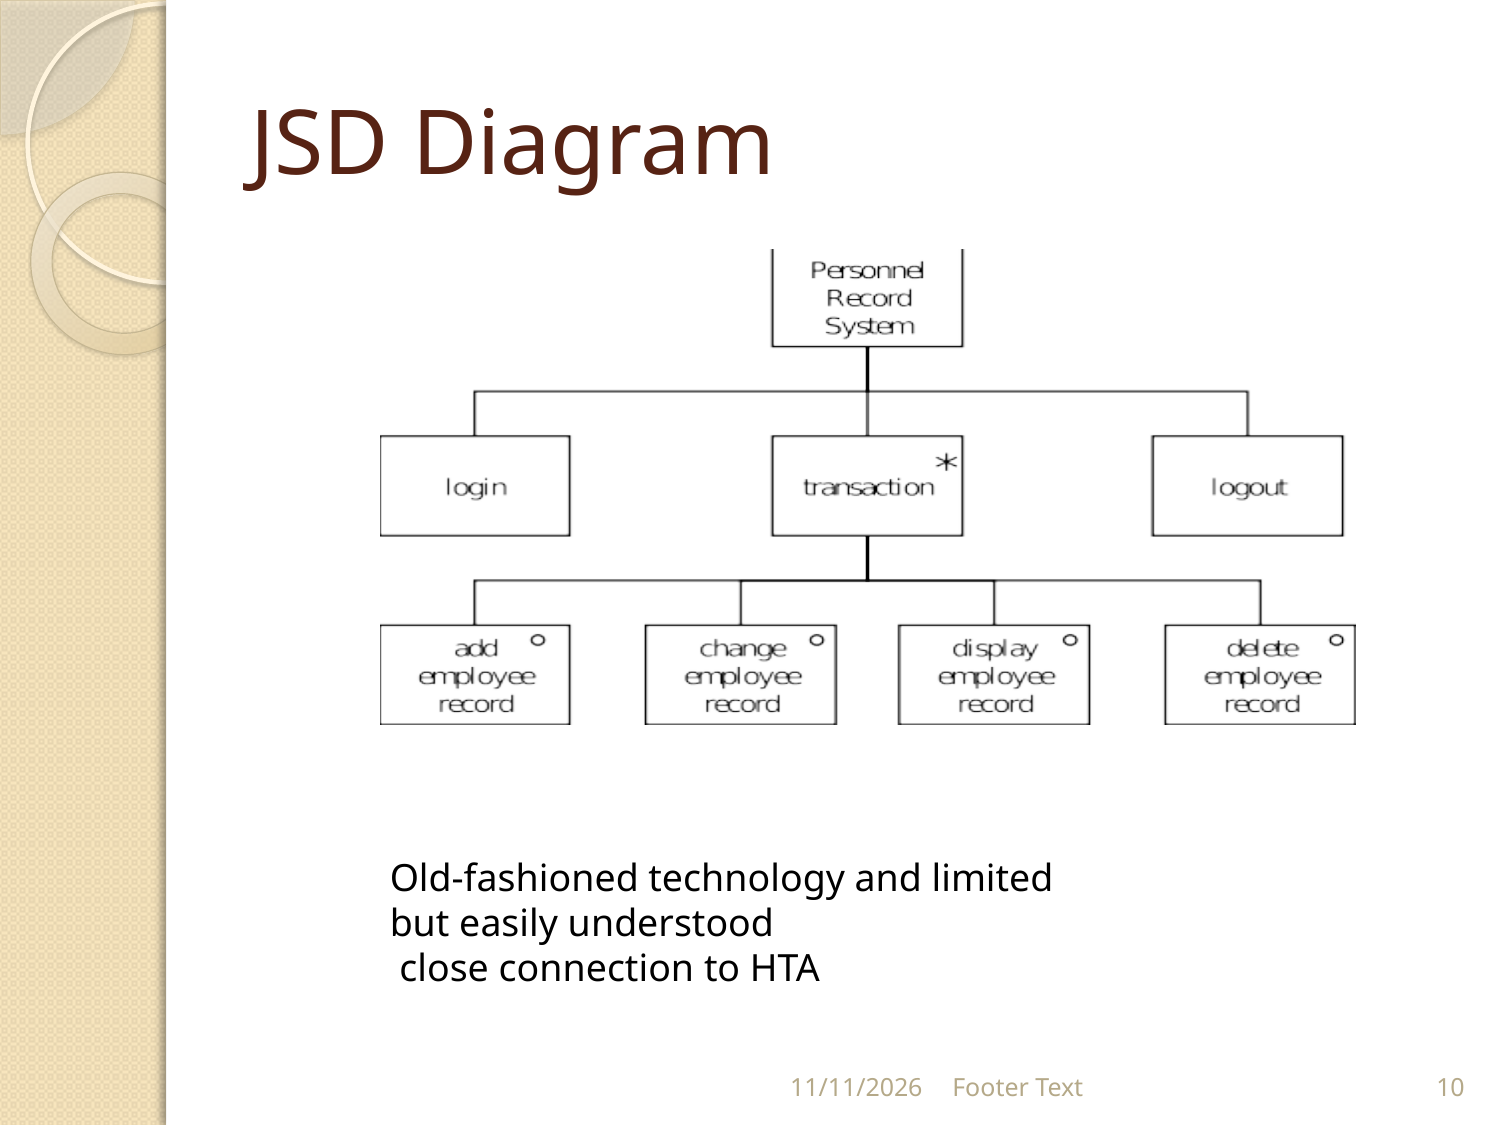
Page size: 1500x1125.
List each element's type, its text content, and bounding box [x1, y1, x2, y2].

slide_number 10 [1413, 1034, 1488, 1113]
text_box Old-fashioned technology and limited but easily understood close connection to HTA [374, 731, 1125, 997]
footer Footer Text [937, 1034, 1413, 1113]
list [379, 248, 1356, 725]
title JSD Diagram [235, 45, 1466, 233]
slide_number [587, 1034, 937, 1113]
